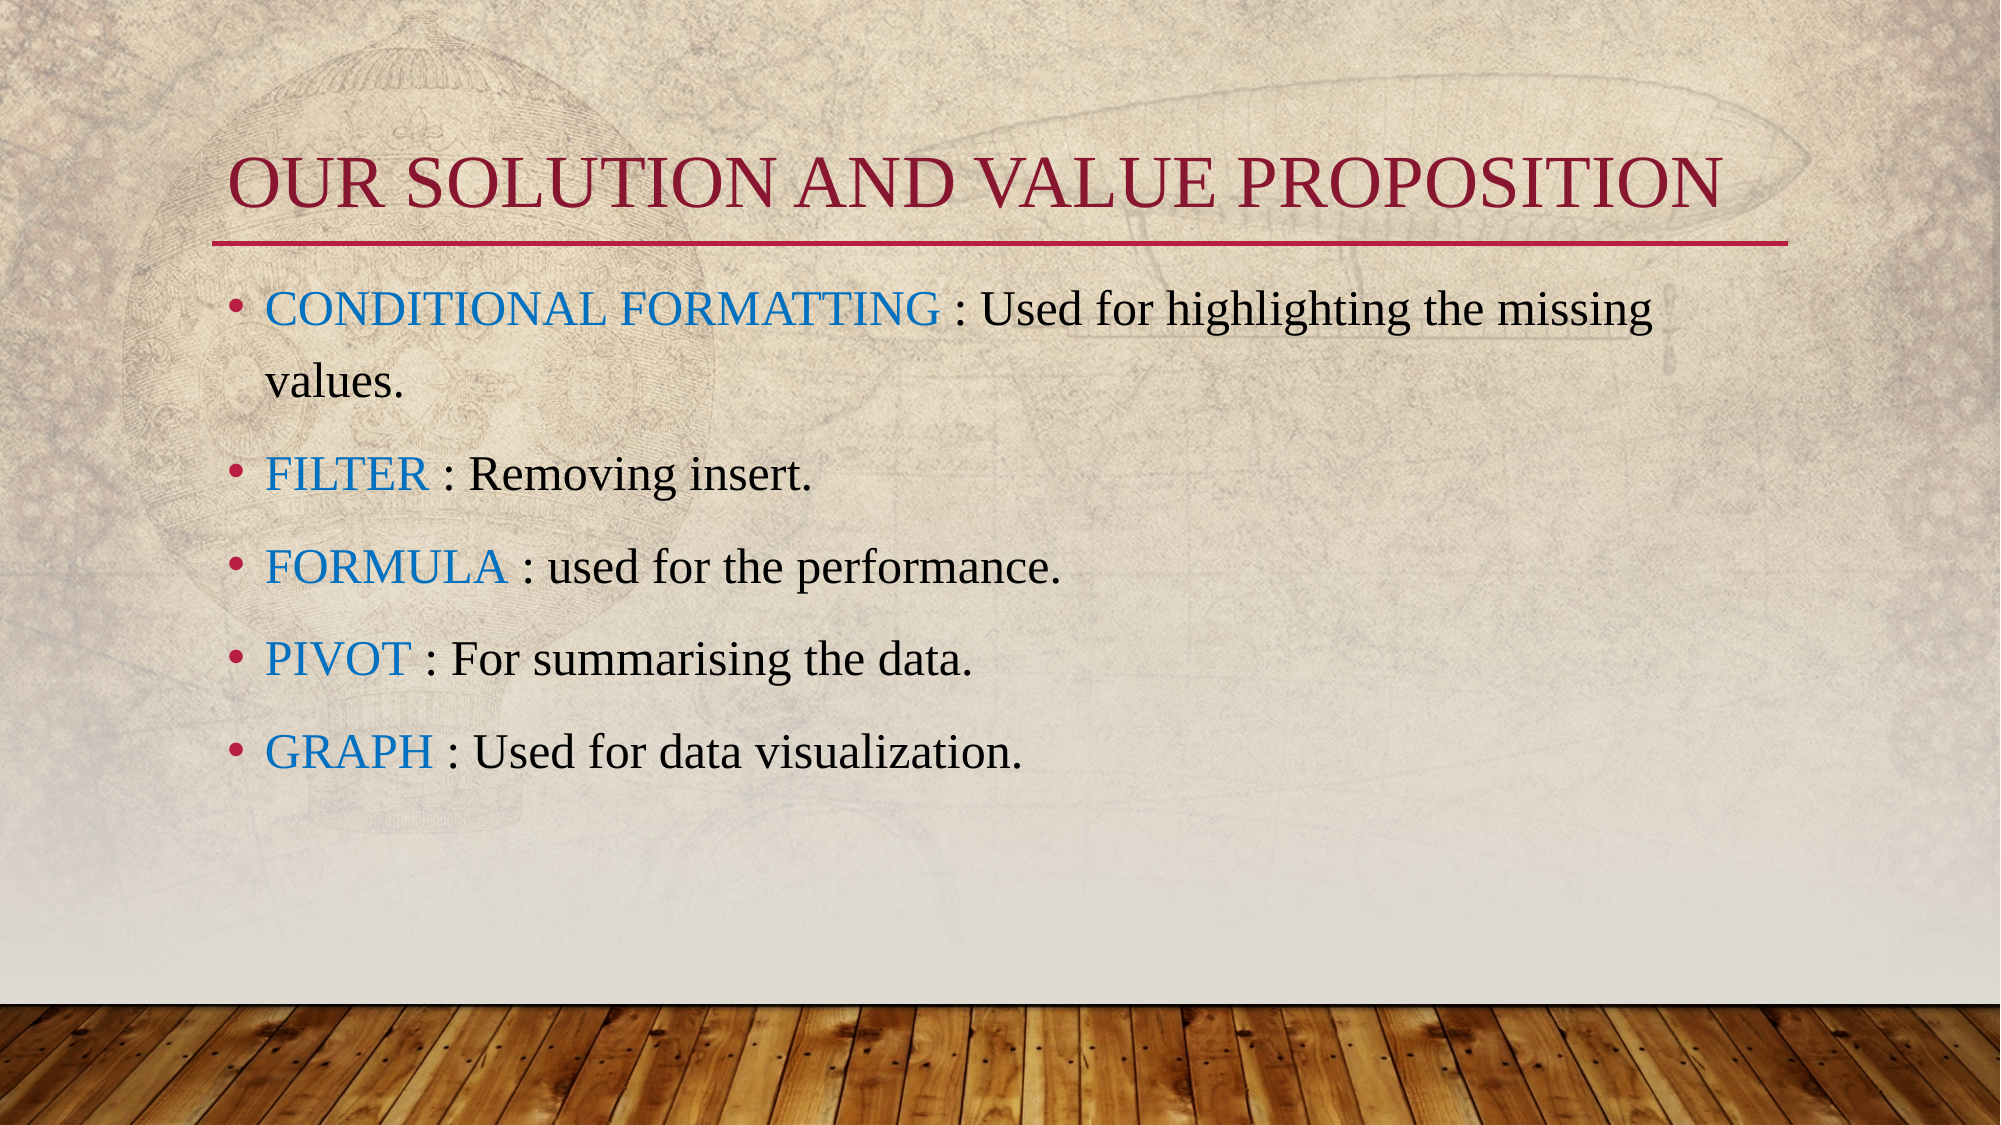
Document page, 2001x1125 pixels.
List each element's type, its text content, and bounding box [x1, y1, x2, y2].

picture [0, 1004, 2000, 1125]
title OUR SOLUTION AND VALUE PROPOSITION [212, 134, 1788, 308]
list CONDITIONAL FORMATTING : Used for highlighting the missing values. FILTER : Removing insert. FORMULA : used for the performance. PIVOT : For summarising the data. GRAPH : Used for data visualization. [212, 308, 1788, 897]
